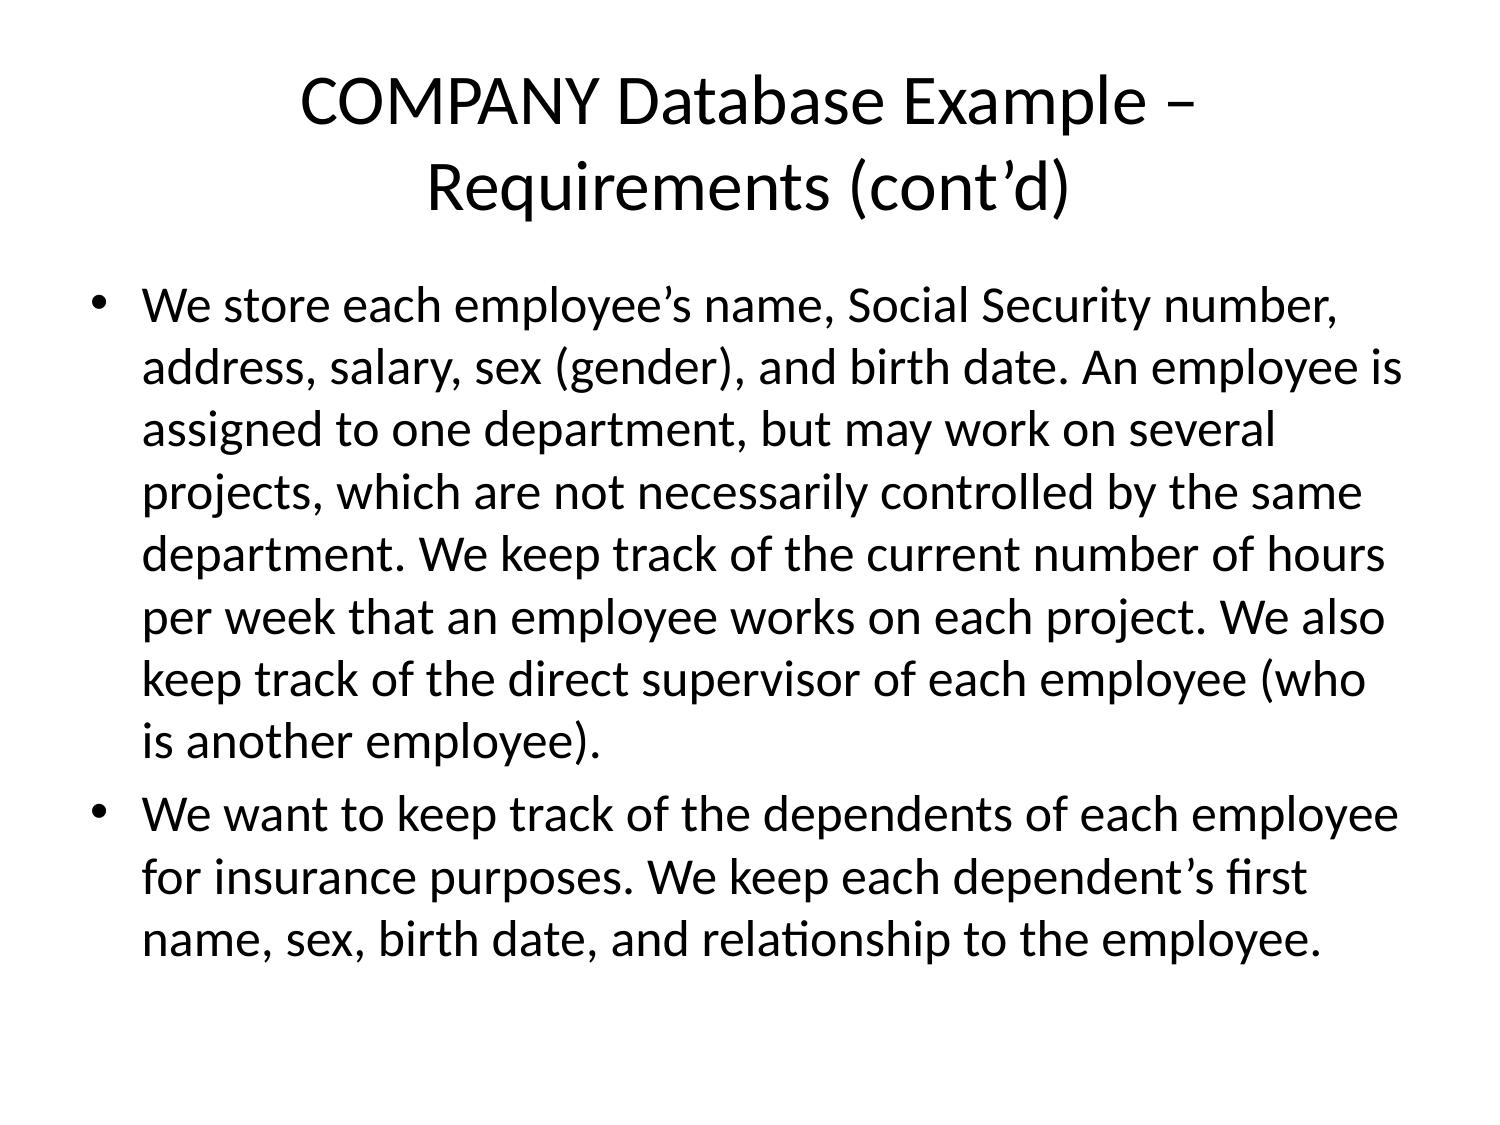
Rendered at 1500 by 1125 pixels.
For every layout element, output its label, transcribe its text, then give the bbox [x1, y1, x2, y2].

list We store each employee’s name, Social Security number, address, salary, sex (gender), and birth date. An employee is assigned to one department, but may work on several projects, which are not necessarily controlled by the same department. We keep track of the current number of hours per week that an employee works on each project. We also keep track of the direct supervisor of each employee (who is another employee). We want to keep track of the dependents of each employee for insurance purposes. We keep each dependent’s first name, sex, birth date, and relationship to the employee. [75, 262, 1425, 1005]
title COMPANY Database Example – Requirements (cont’d) [75, 45, 1425, 233]
